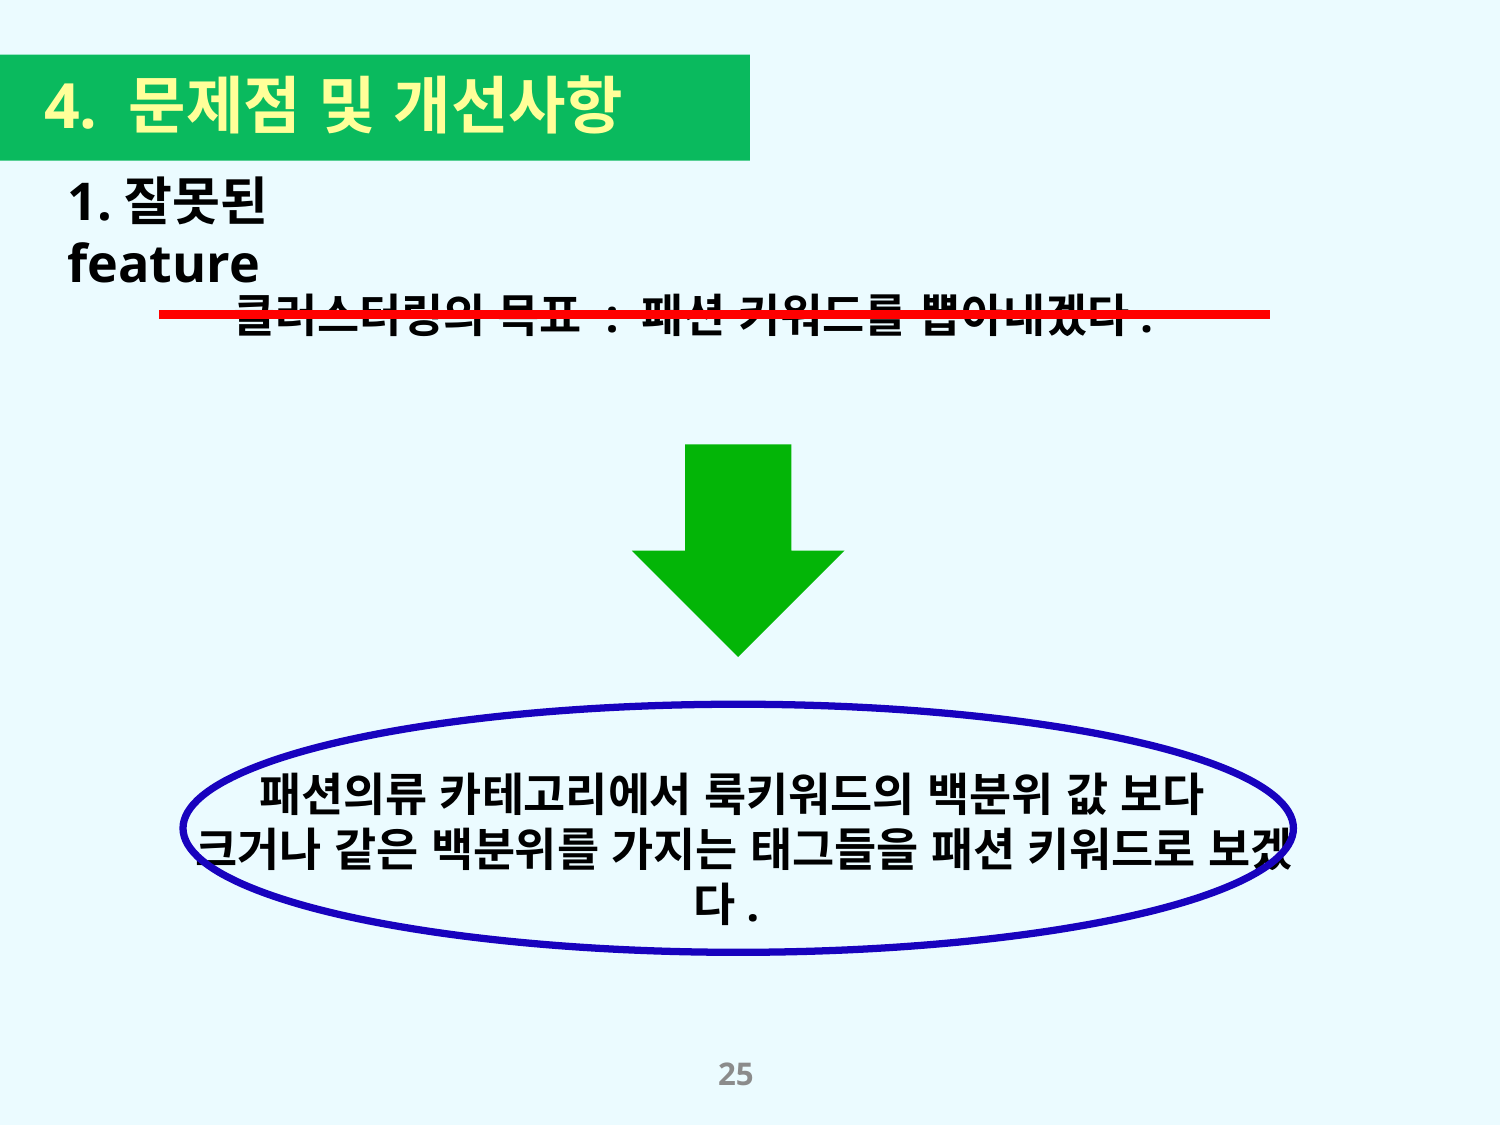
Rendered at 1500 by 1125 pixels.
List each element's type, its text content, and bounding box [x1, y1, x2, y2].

text_box 4. 문제점 및 개선사항 [29, 58, 809, 148]
text_box [629, 442, 847, 660]
text_box 패션의류 카테고리에서 룩키워드의 백분위 값 보다 크거나 같은 백분위를 가지는 태그들을 패션 키워드로 보겠다. [1015, 758, 1329, 939]
slide_number 25 [419, 1045, 770, 1106]
text_box 패션의류 카테고리에서 룩키워드의 백분위 값 보다 크거나 같은 백분위를 가지는 태그들을 패션 키워드로 보겠다. [135, 758, 462, 939]
text_box [0, 52, 752, 163]
text_box [180, 702, 1296, 955]
text_box 1.잘못된 feature [53, 160, 502, 301]
text_box 클러스터링의 목표 : 패션 키워드를 뽑아내겠다. [218, 279, 1377, 349]
